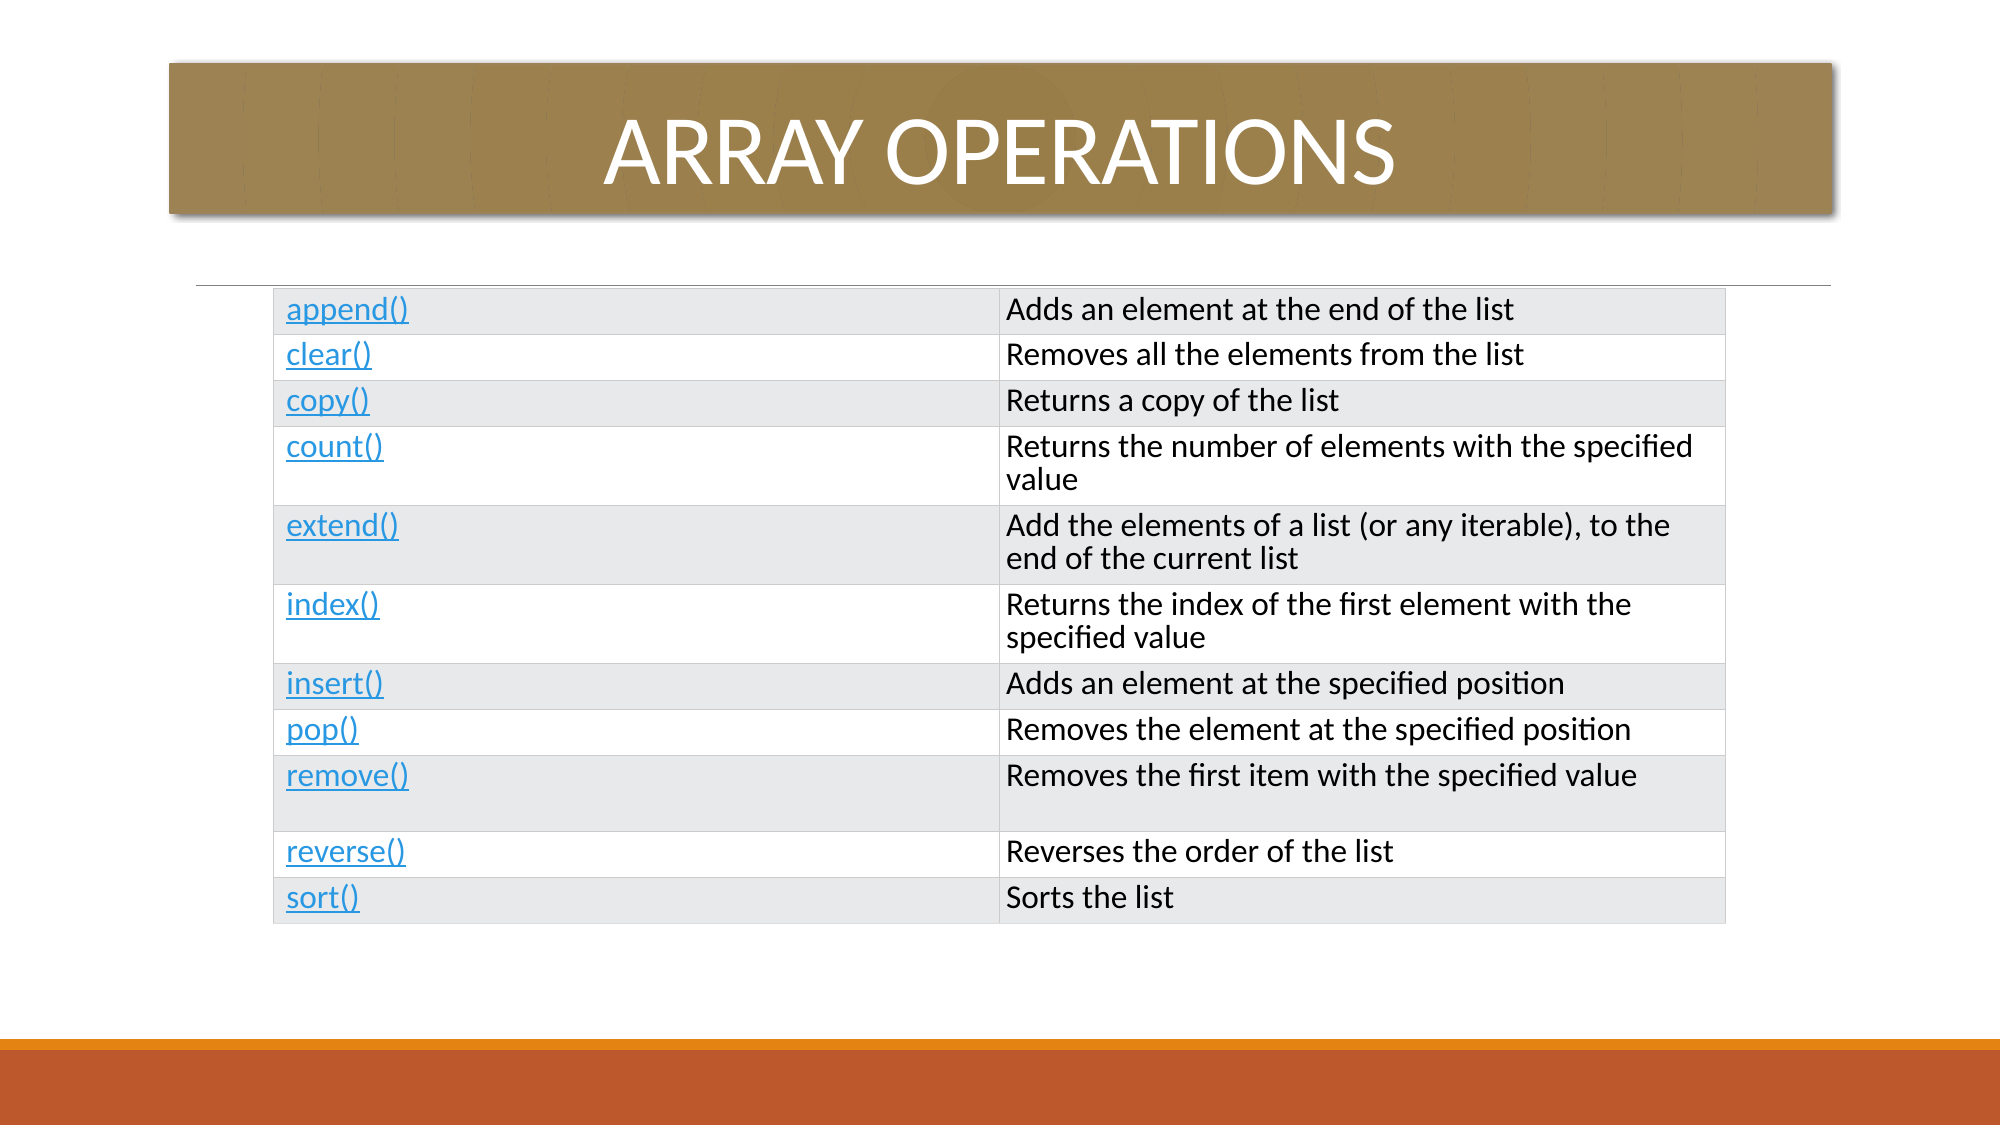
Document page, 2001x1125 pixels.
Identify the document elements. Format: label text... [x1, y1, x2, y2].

title ARRAY OPERATIONS [169, 63, 1832, 214]
table_cell copy() [274, 381, 999, 426]
table_cell pop() [274, 710, 999, 755]
table_cell remove() [274, 756, 999, 831]
table_cell Returns the number of elements with the specified value [1000, 427, 1725, 505]
table_cell Reverses the order of the list [1000, 832, 1725, 877]
table_cell sort() [274, 878, 999, 923]
table_cell Add the elements of a list (or any iterable), to the end of the current list [1000, 506, 1725, 584]
table_cell count() [274, 427, 999, 505]
table_cell clear() [274, 335, 999, 380]
table_cell index() [274, 585, 999, 663]
table_cell Removes all the elements from the list [1000, 335, 1725, 380]
table_cell Removes the first item with the specified value [1000, 756, 1725, 831]
table_header Adds an element at the end of the list [1000, 289, 1725, 334]
table_cell Returns a copy of the list [1000, 381, 1725, 426]
table_cell reverse() [274, 832, 999, 877]
table_cell insert() [274, 664, 999, 709]
table_cell Returns the index of the first element with the specified value [1000, 585, 1725, 663]
table_header append() [274, 289, 999, 334]
table_cell Adds an element at the specified position [1000, 664, 1725, 709]
table_cell extend() [274, 506, 999, 584]
table_cell Removes the element at the specified position [1000, 710, 1725, 755]
table_cell Sorts the list [1000, 878, 1725, 923]
